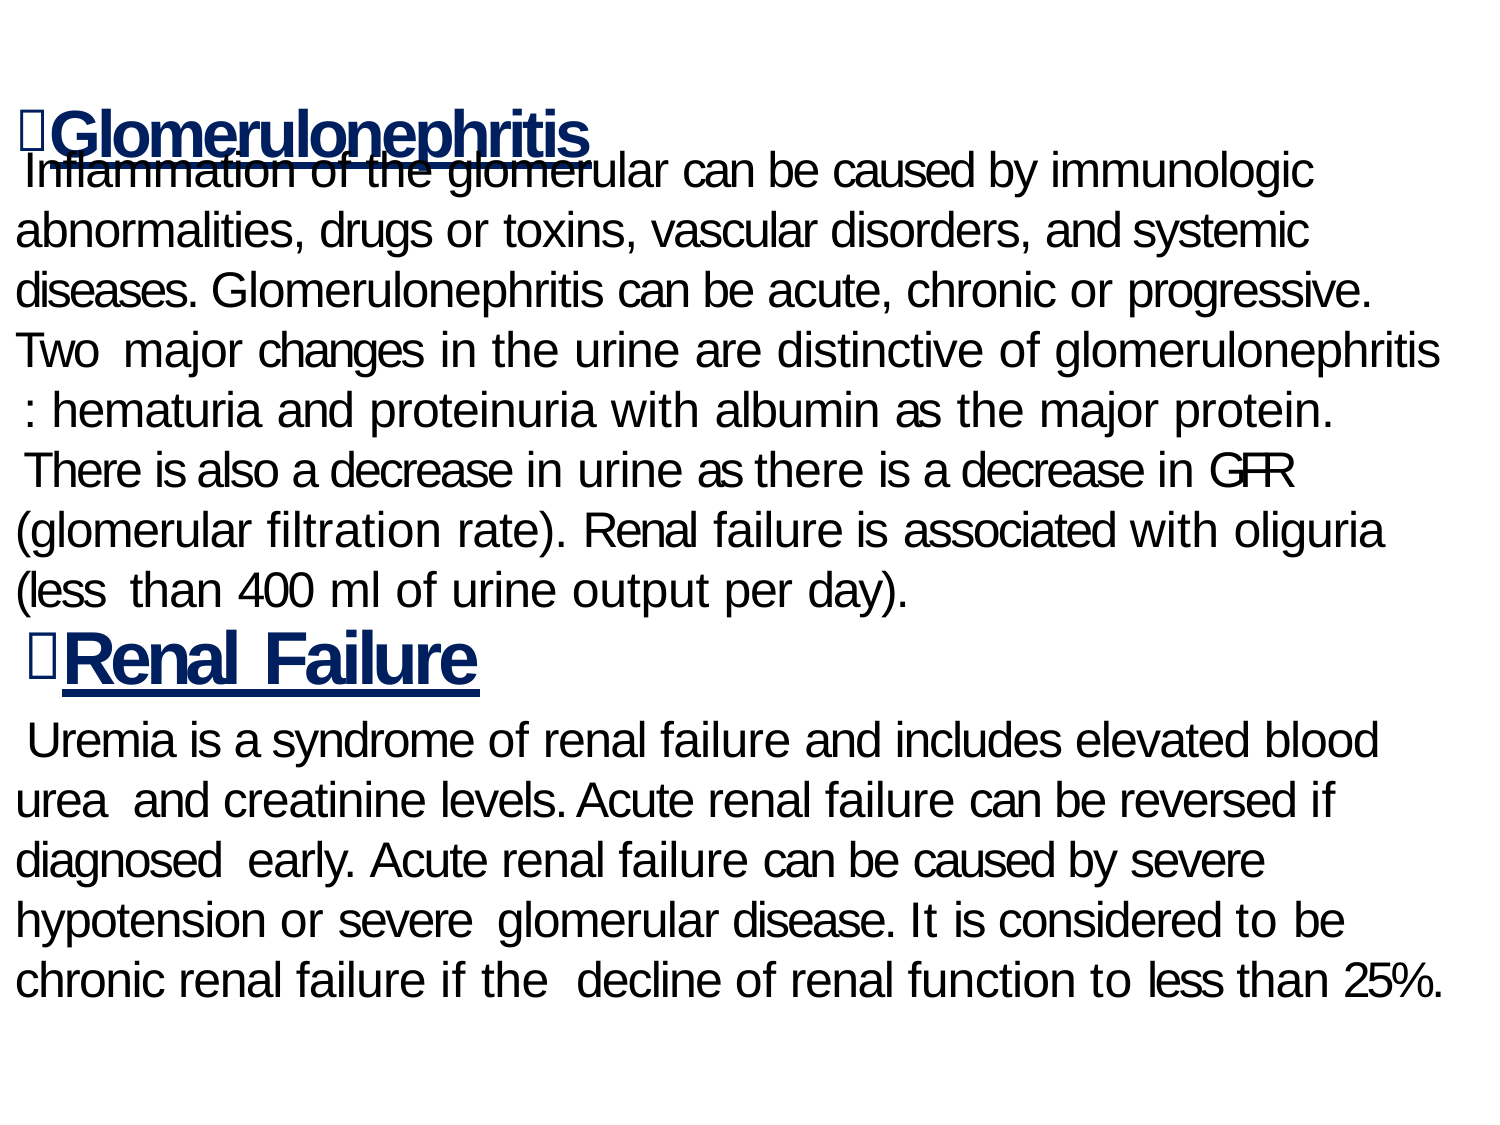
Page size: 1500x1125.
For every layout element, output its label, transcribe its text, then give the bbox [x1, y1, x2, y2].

title Glomerulonephritis [10, 55, 621, 246]
text_box Inflammation of the glomerular can be caused by immunologic abnormalities, drugs or toxins, vascular disorders, and systemic diseases. Glomerulonephritis can be acute, chronic or progressive. Two major changes in the urine are distinctive of glomerulonephritis : hematuria and proteinuria with albumin as the major protein. There is also a decrease in urine as there is a decrease in GFR (glomerular filtration rate). Renal failure is associated with oliguria (less than 400 ml of urine output per day). Renal Failure Uremia is a syndrome of renal failure and includes elevated blood urea and creatinine levels. Acute renal failure can be reversed if diagnosed early. Acute renal failure can be caused by severe hypotension or severe glomerular disease. It is considered to be chronic renal failure if the decline of renal function to less than 25%. [12, 135, 1486, 1008]
